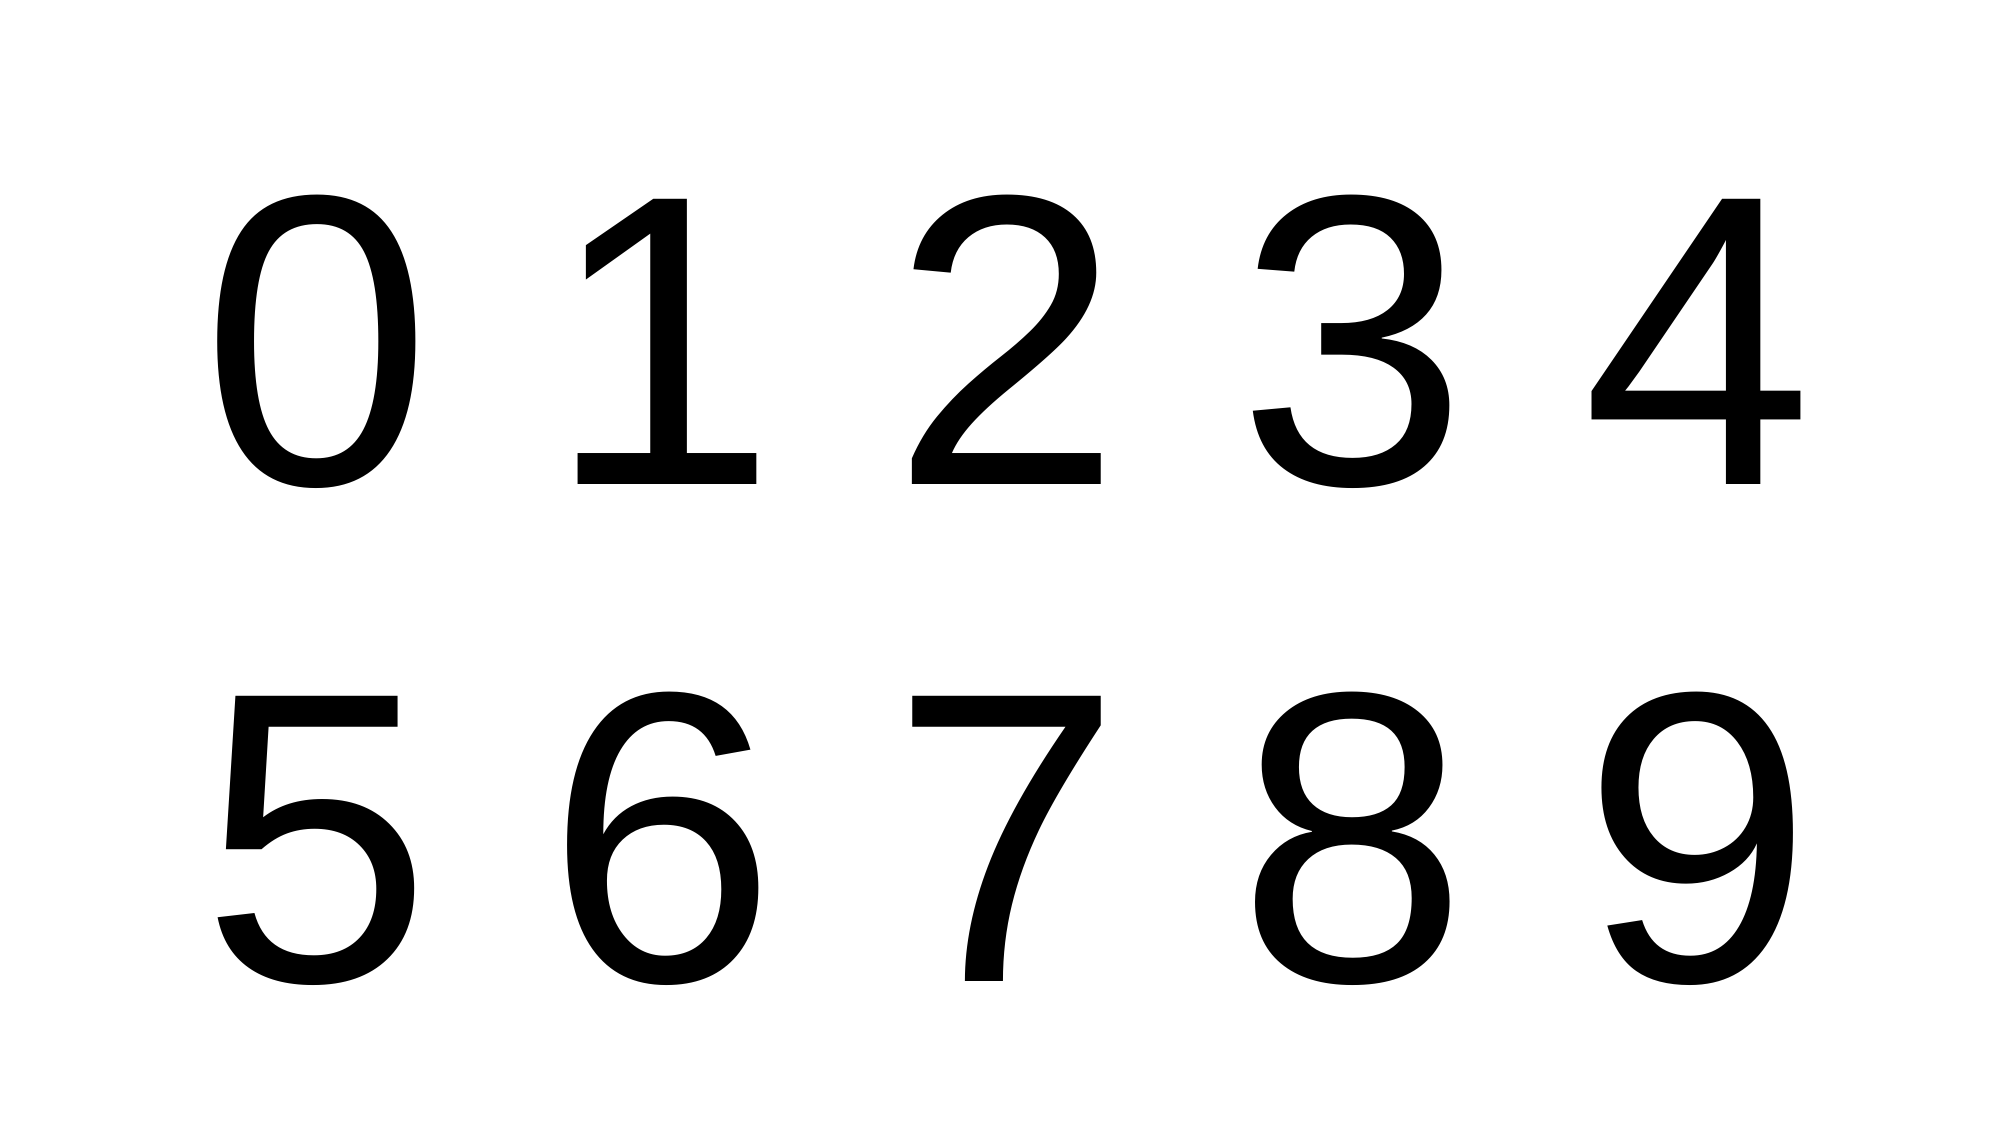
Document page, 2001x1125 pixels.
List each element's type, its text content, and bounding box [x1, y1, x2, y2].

text_box 0 1 2 3 4 5 6 7 8 9 [72, 54, 1944, 1080]
